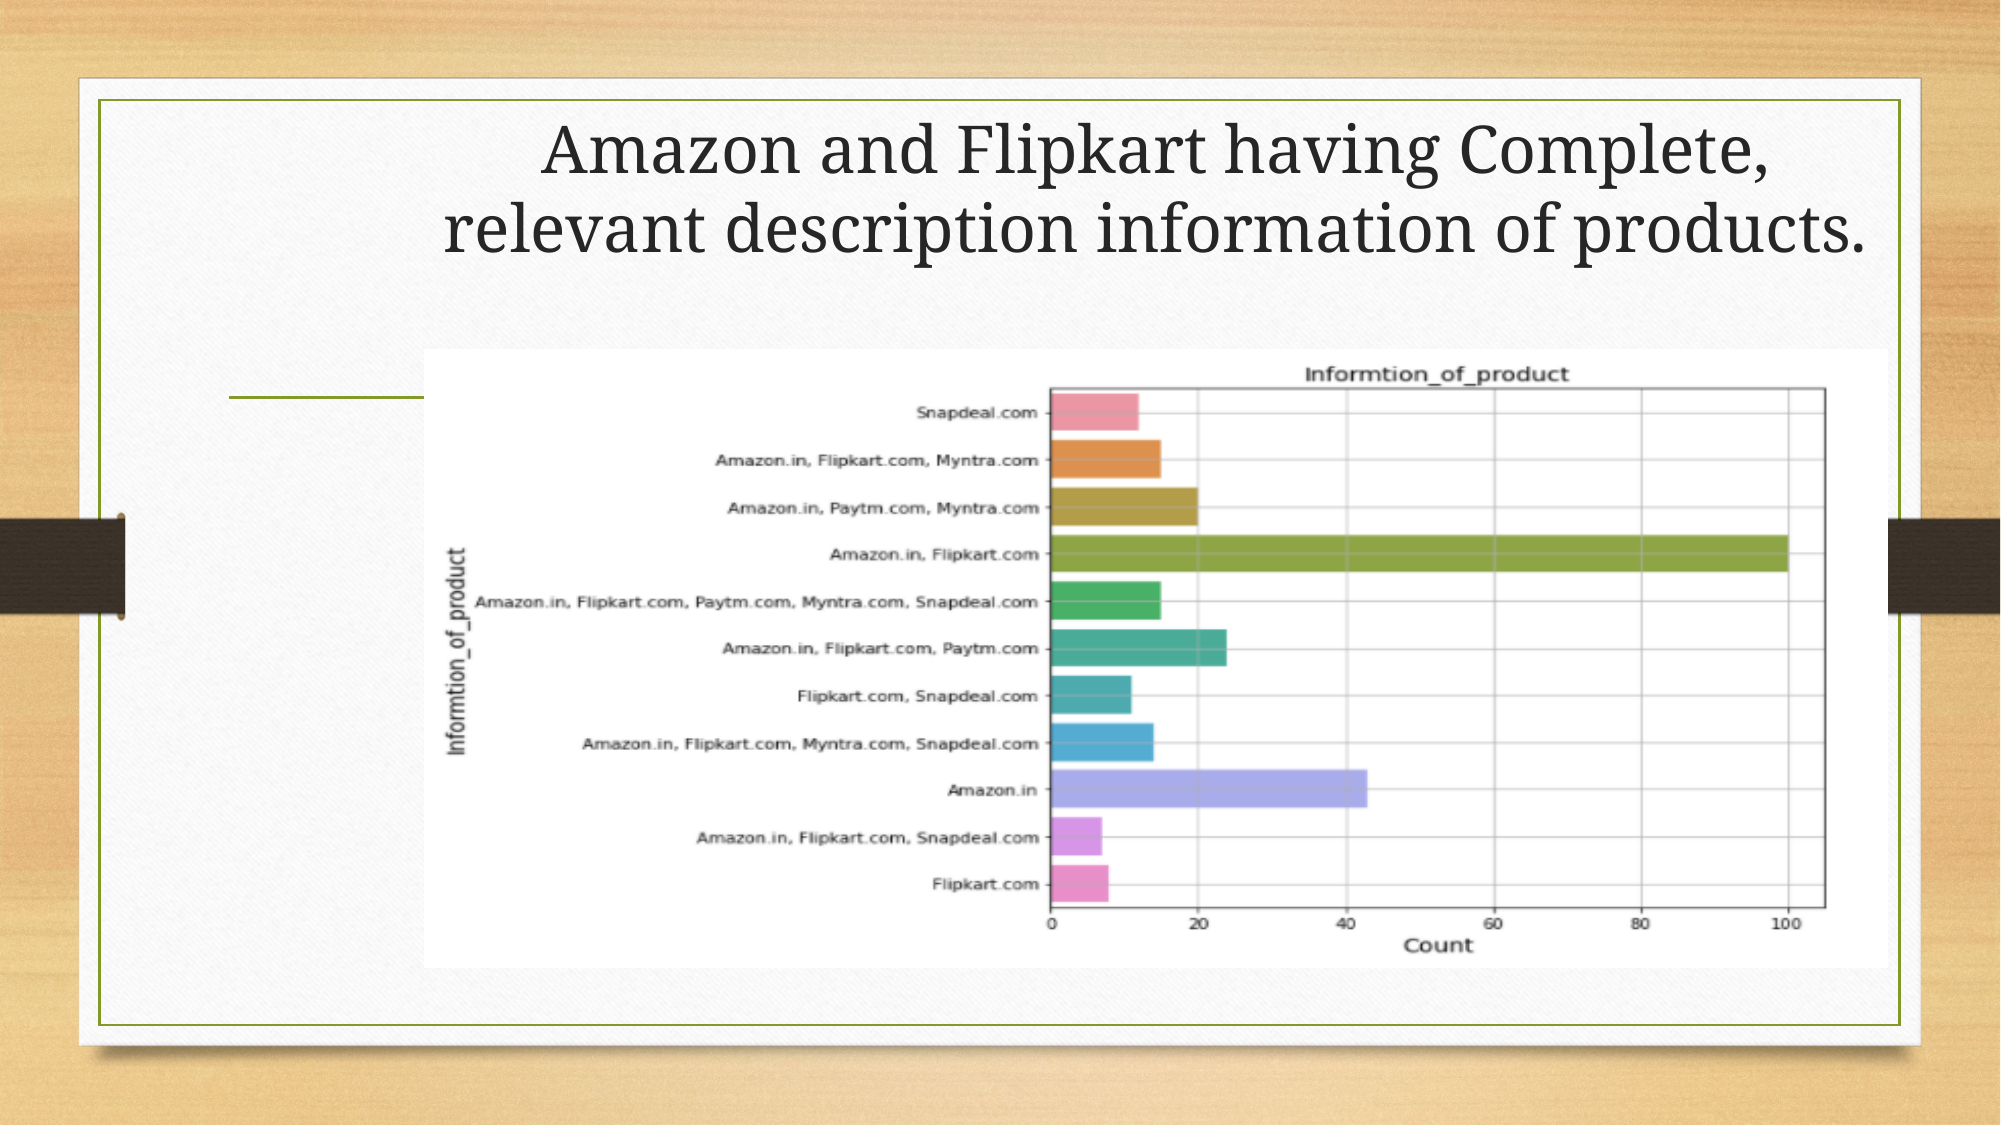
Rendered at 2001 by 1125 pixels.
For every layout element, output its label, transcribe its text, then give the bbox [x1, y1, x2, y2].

picture [0, 0, 2001, 1125]
title Amazon and Flipkart having Complete, relevant description information of products. [425, 61, 1888, 313]
